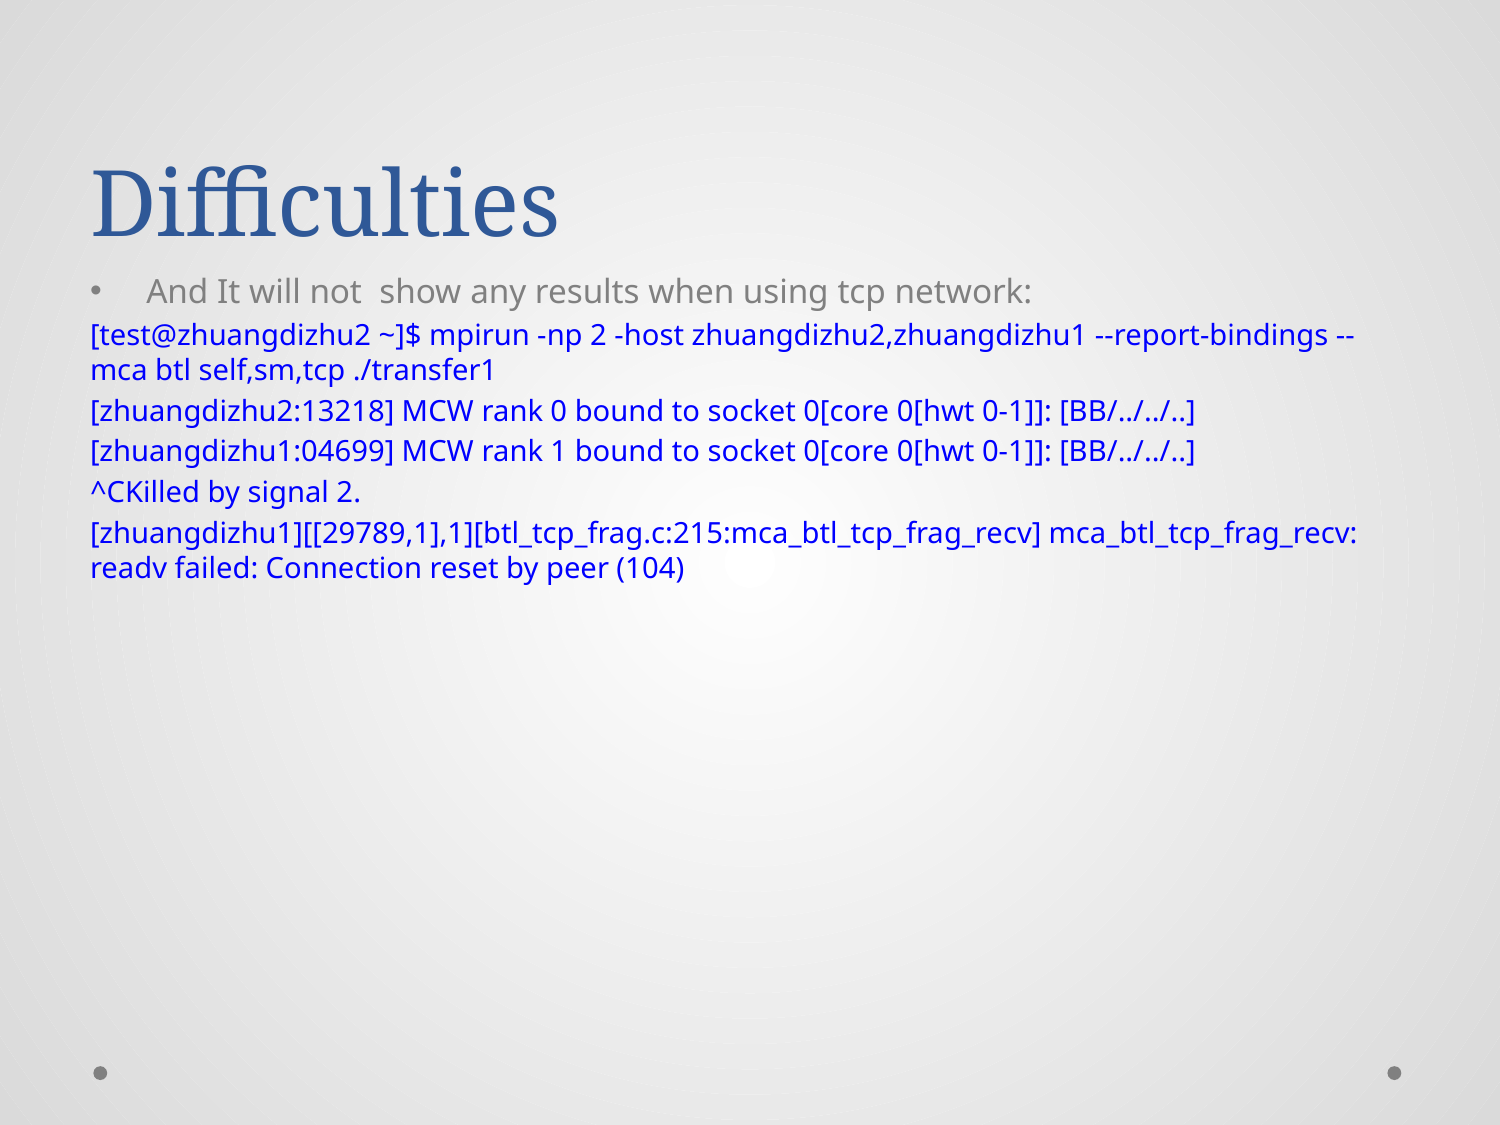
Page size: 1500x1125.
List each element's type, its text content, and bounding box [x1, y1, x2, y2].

list And It will not show any results when using tcp network: [test@zhuangdizhu2 ~]$ mpirun -np 2 -host zhuangdizhu2,zhuangdizhu1 --report-bindings --mca btl self,sm,tcp ./transfer1 [zhuangdizhu2:13218] MCW rank 0 bound to socket 0[core 0[hwt 0-1]]: [BB/../../..] [zhuangdizhu1:04699] MCW rank 1 bound to socket 0[core 0[hwt 0-1]]: [BB/../../..] ^CKilled by signal 2. [zhuangdizhu1][[29789,1],1][btl_tcp_frag.c:215:mca_btl_tcp_frag_recv] mca_btl_tcp_frag_recv: readv failed: Connection reset by peer (104) [75, 262, 1425, 1005]
title Difficulties [75, 0, 1425, 262]
